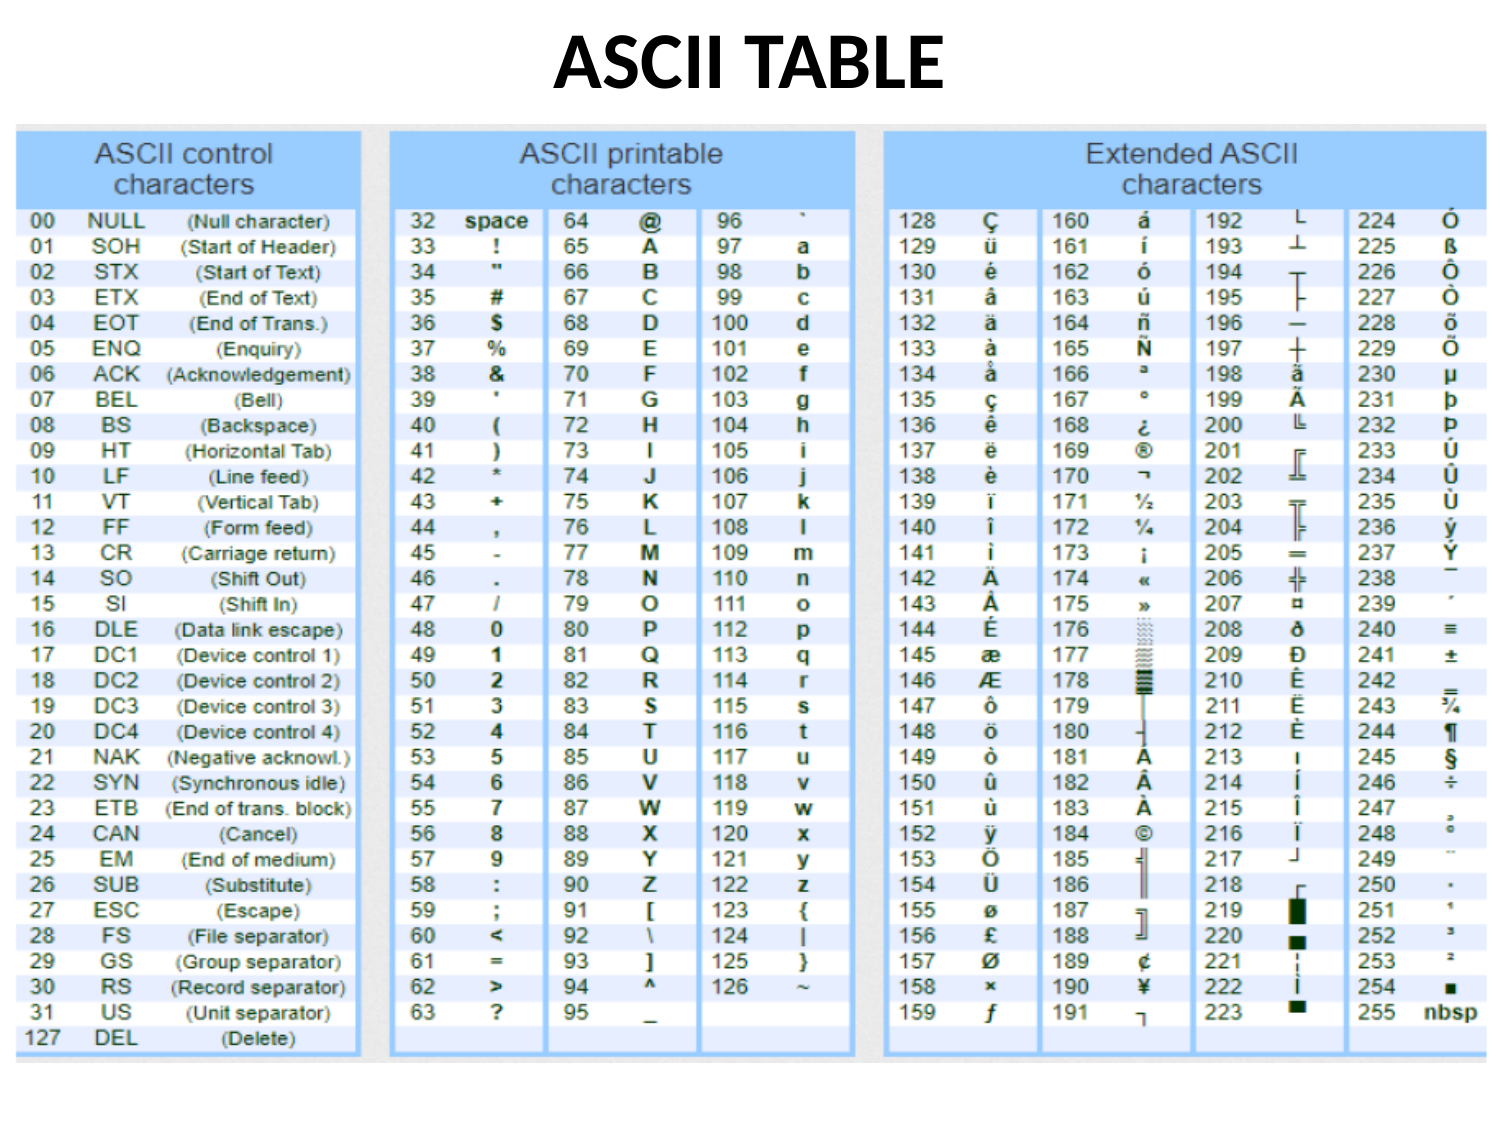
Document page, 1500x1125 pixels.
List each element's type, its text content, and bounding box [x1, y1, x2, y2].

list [0, 124, 1500, 1063]
title ASCII TABLE [75, 0, 1425, 113]
